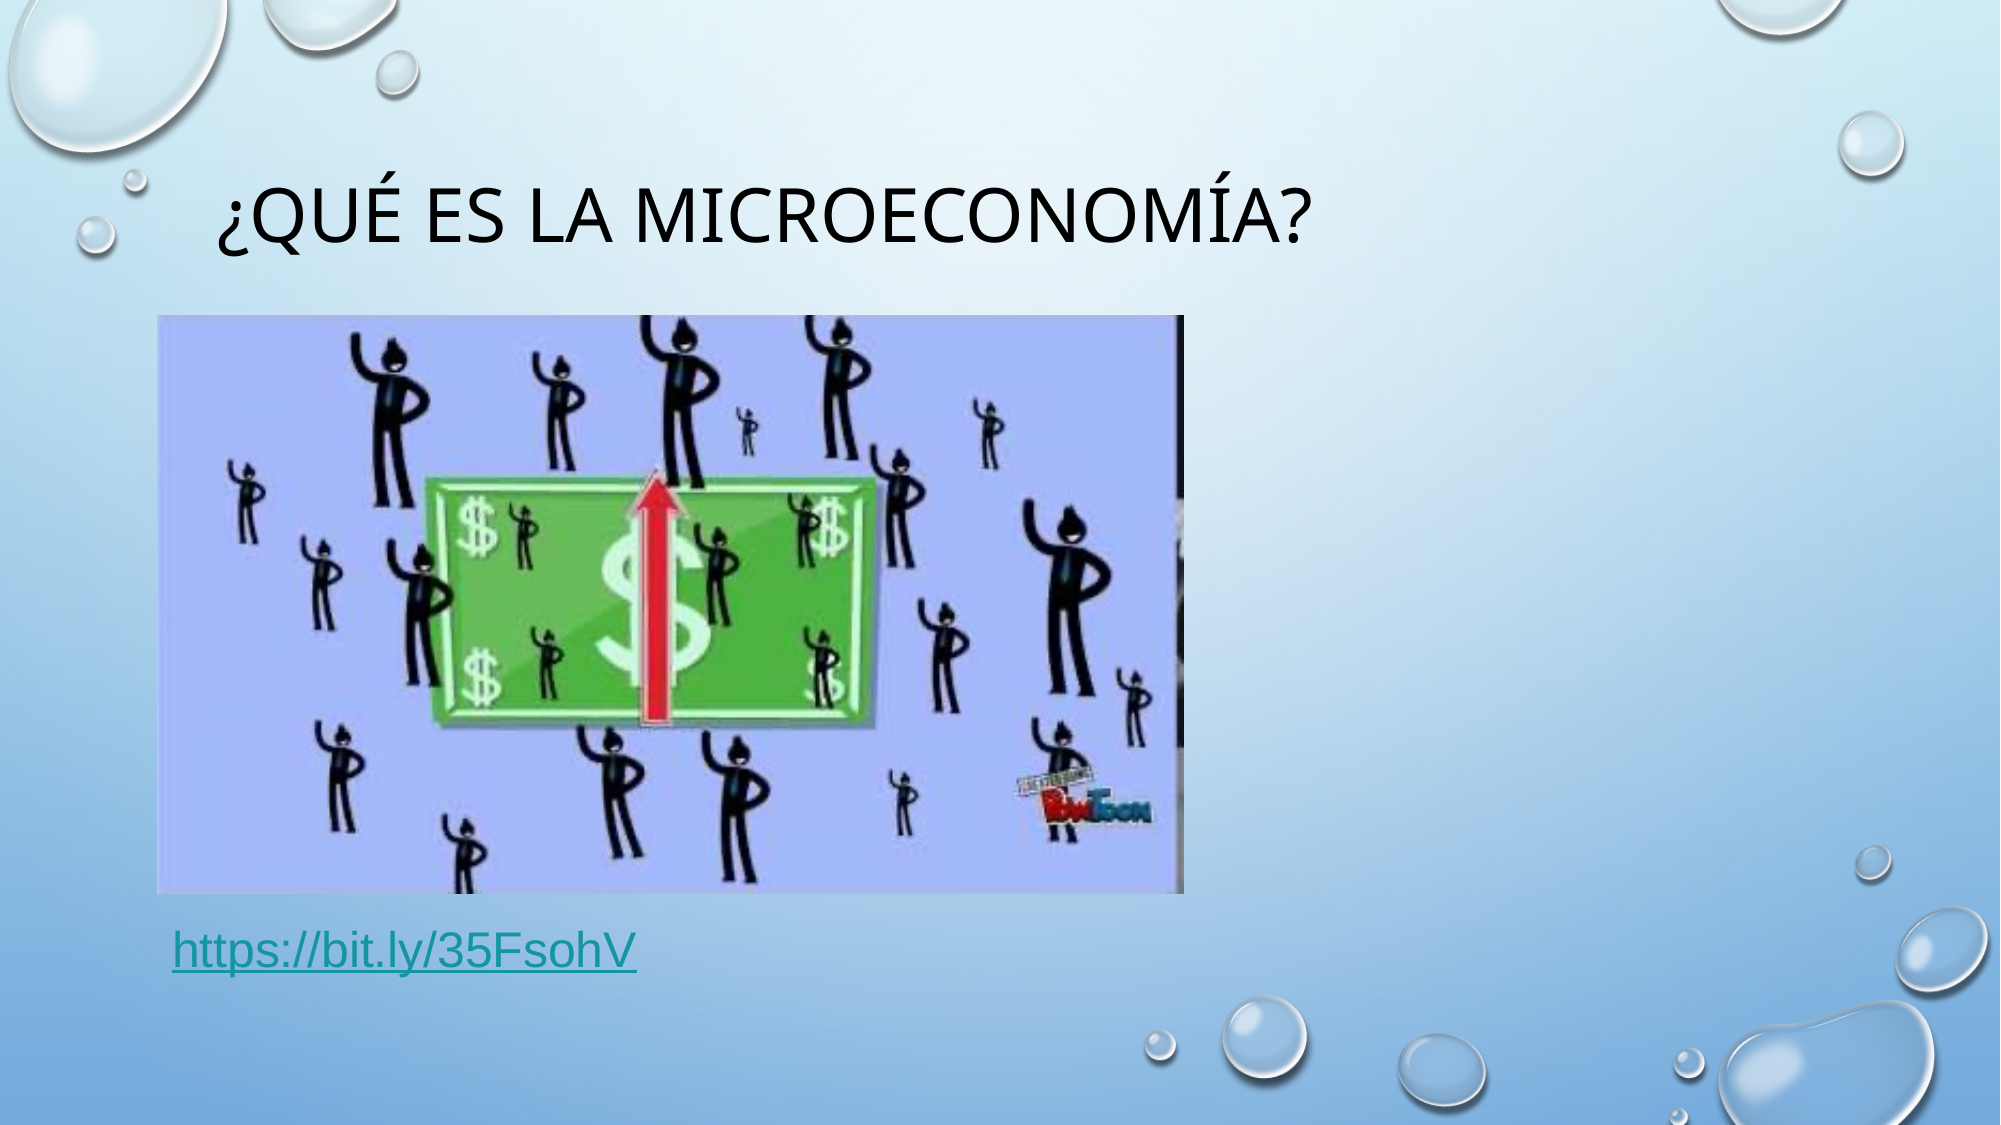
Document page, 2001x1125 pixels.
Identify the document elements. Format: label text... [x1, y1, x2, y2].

text_box https://bit.ly/35FsohV [169, 915, 641, 978]
picture [0, 0, 2000, 1125]
title ¿Qué es la microeconomía? [150, 116, 1379, 307]
